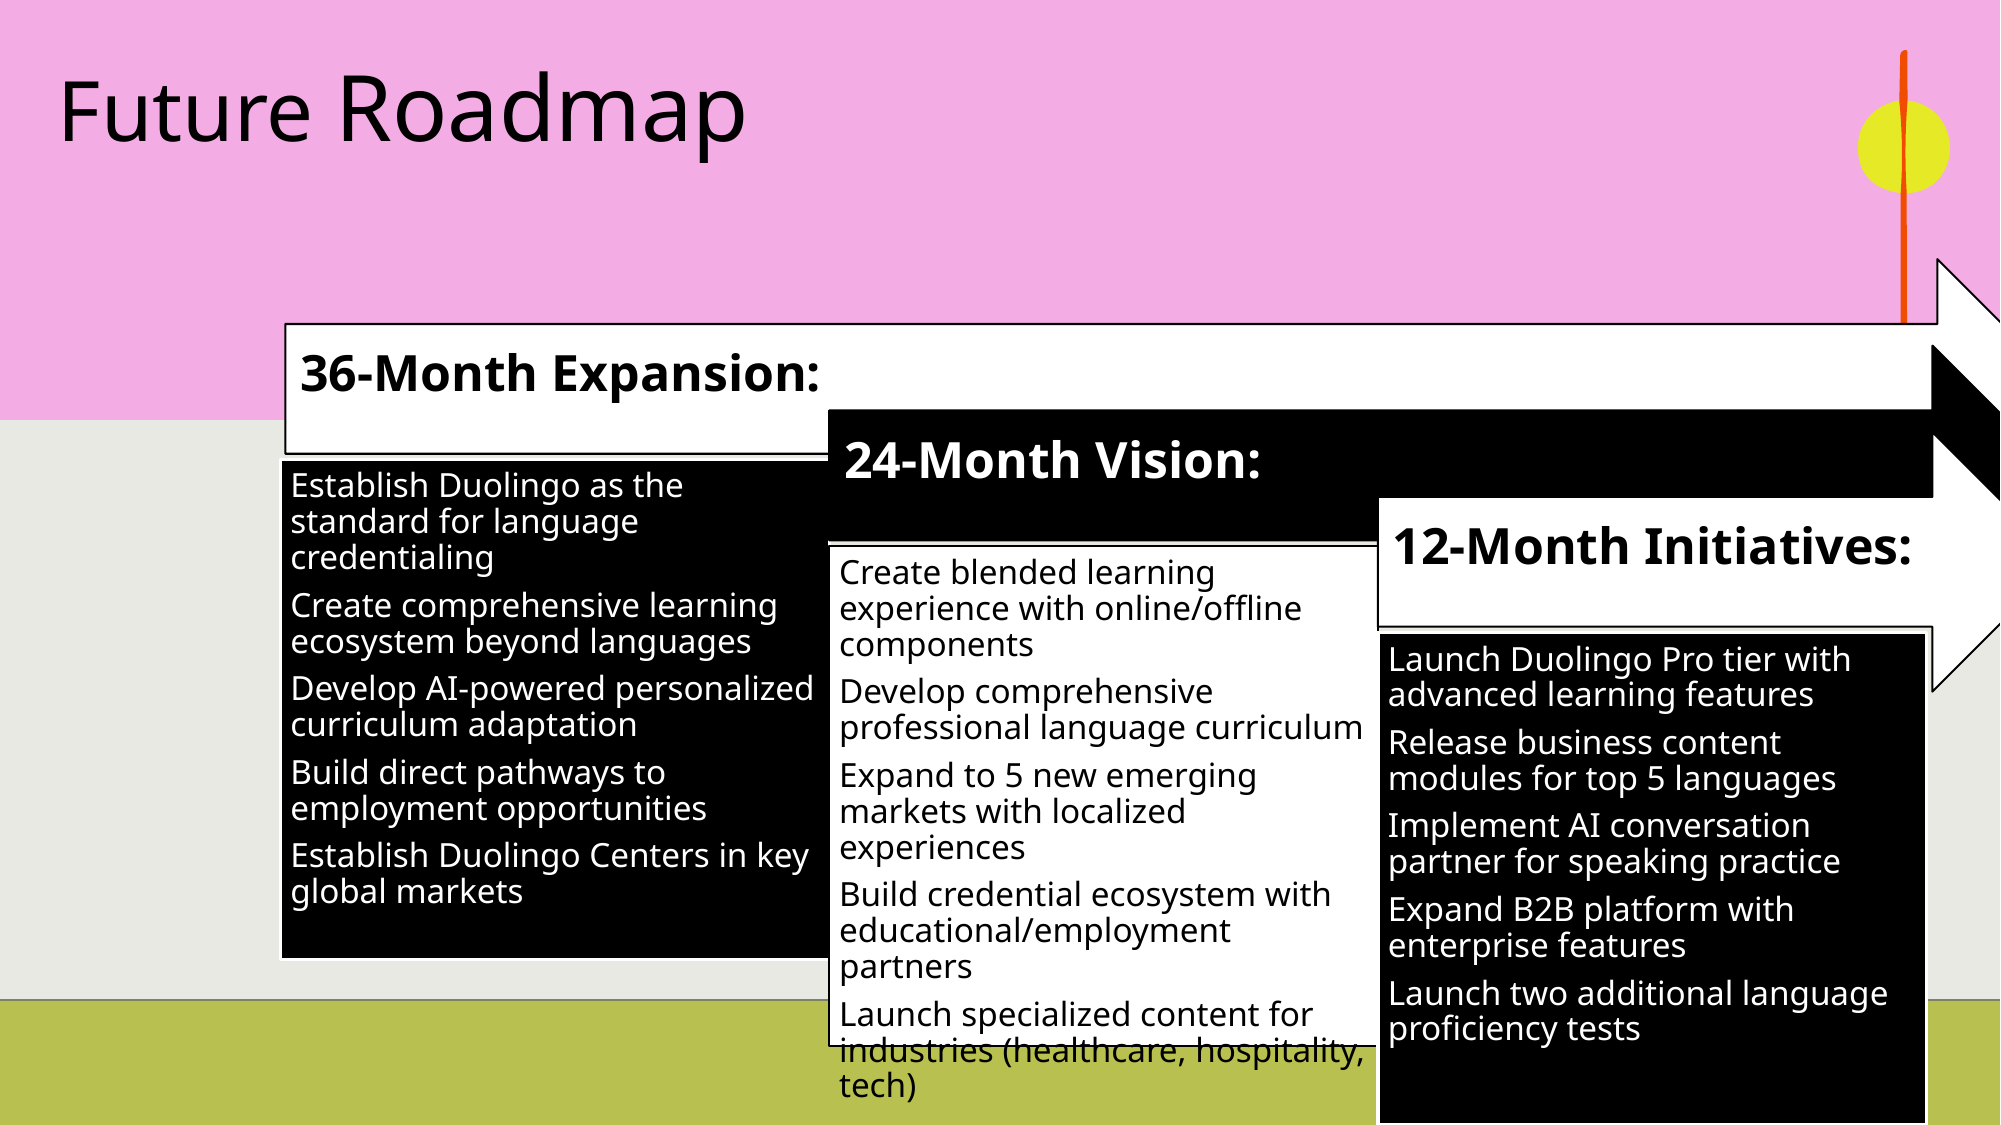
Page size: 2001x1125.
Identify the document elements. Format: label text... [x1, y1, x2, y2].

text_box Future Roadmap [43, 42, 1199, 168]
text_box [137, 257, 2000, 1125]
